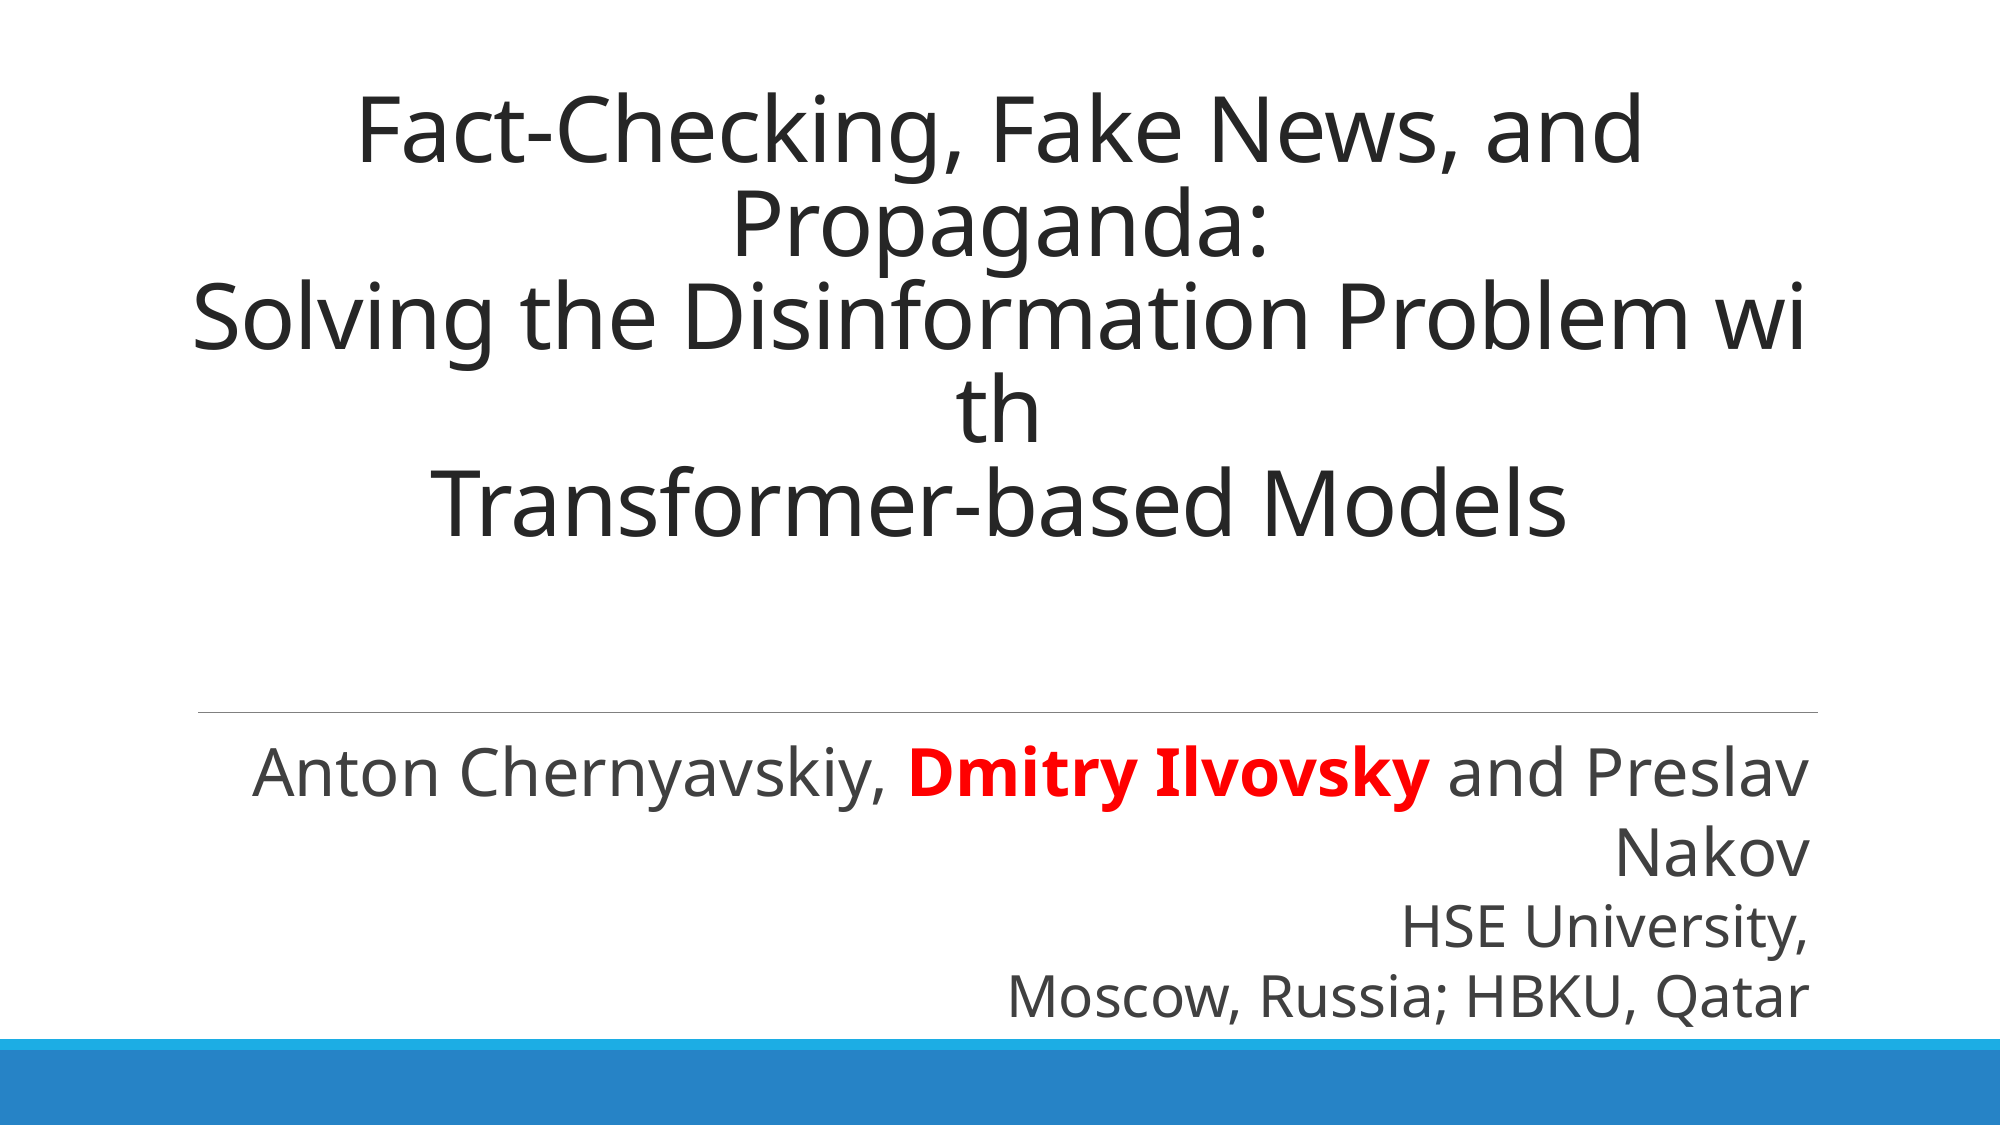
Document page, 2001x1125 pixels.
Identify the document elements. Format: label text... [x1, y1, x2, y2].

text_box Anton Chernyavskiy, Dmitry Ilvovsky and Preslav Nakov HSE University, Moscow, Russia; HBKU, Qatar [223, 722, 1825, 1037]
title Fact-Checking, Fake News, and Propaganda:​ Solving the Disinformation Problem with Transformer-based Models [174, 215, 1825, 563]
